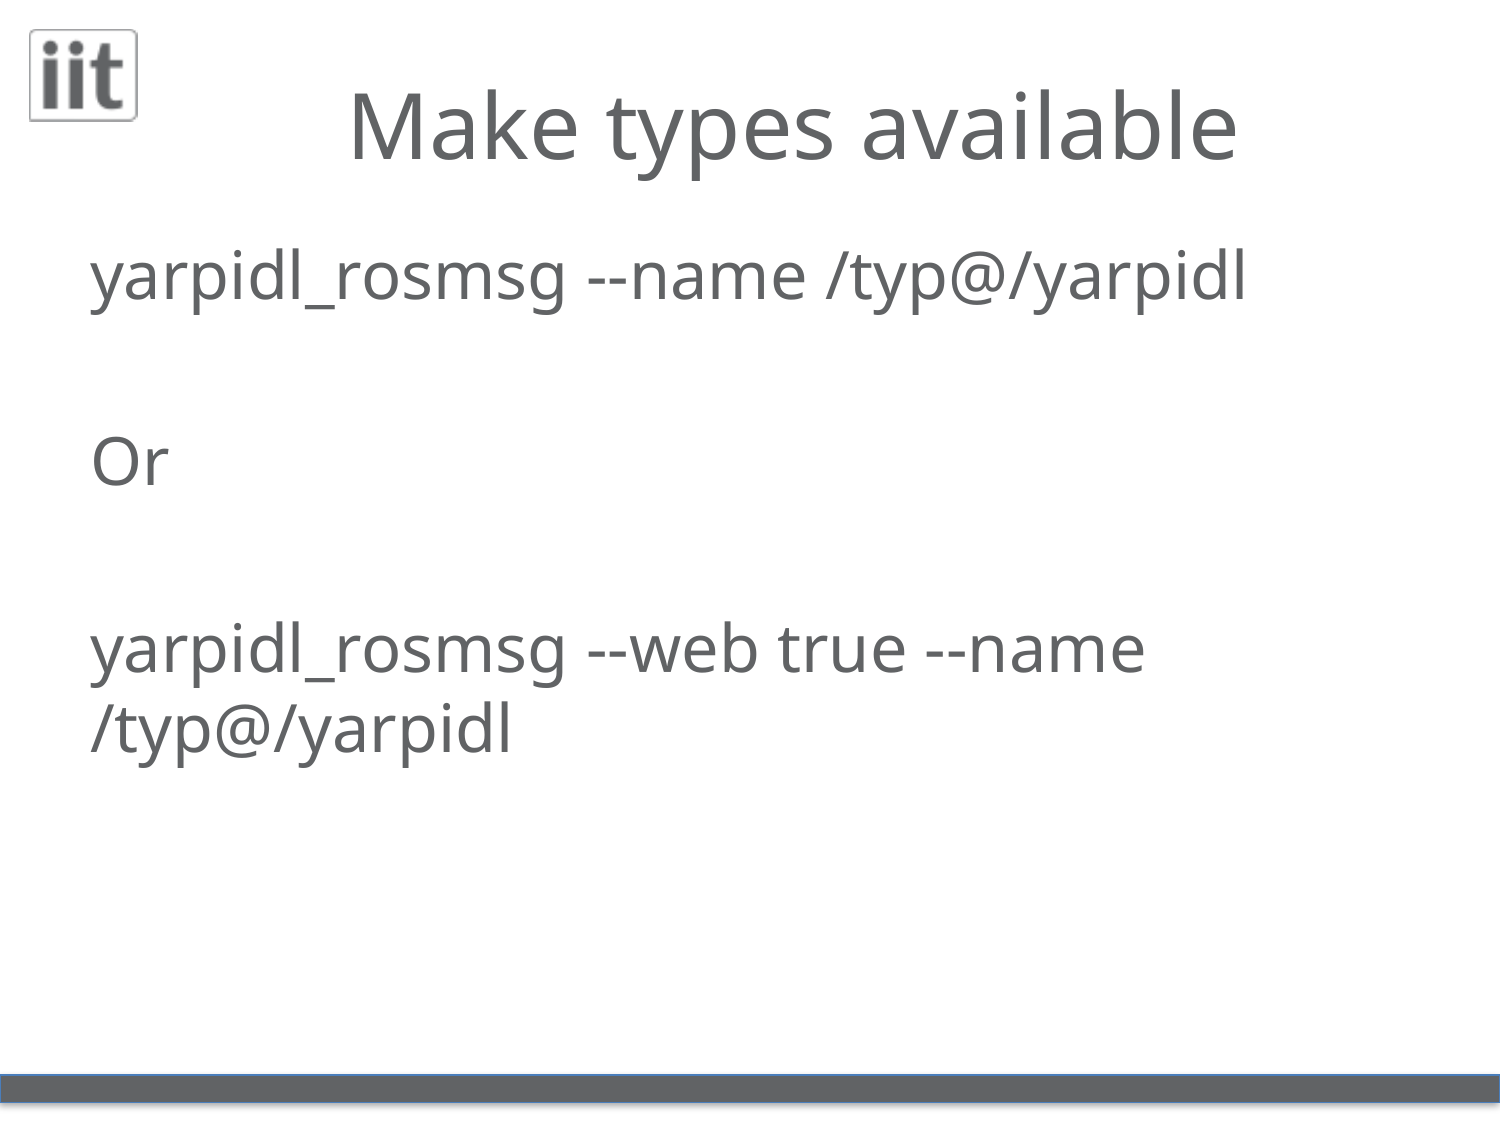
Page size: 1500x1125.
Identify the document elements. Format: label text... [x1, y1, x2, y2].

picture [29, 29, 138, 122]
title Make types available [162, 45, 1425, 200]
list yarpidl_rosmsg ‐‐name /typ@/yarpidl Or yarpidl_rosmsg ‐‐web true ‐‐name /typ@/yarpidl [75, 224, 1425, 1005]
